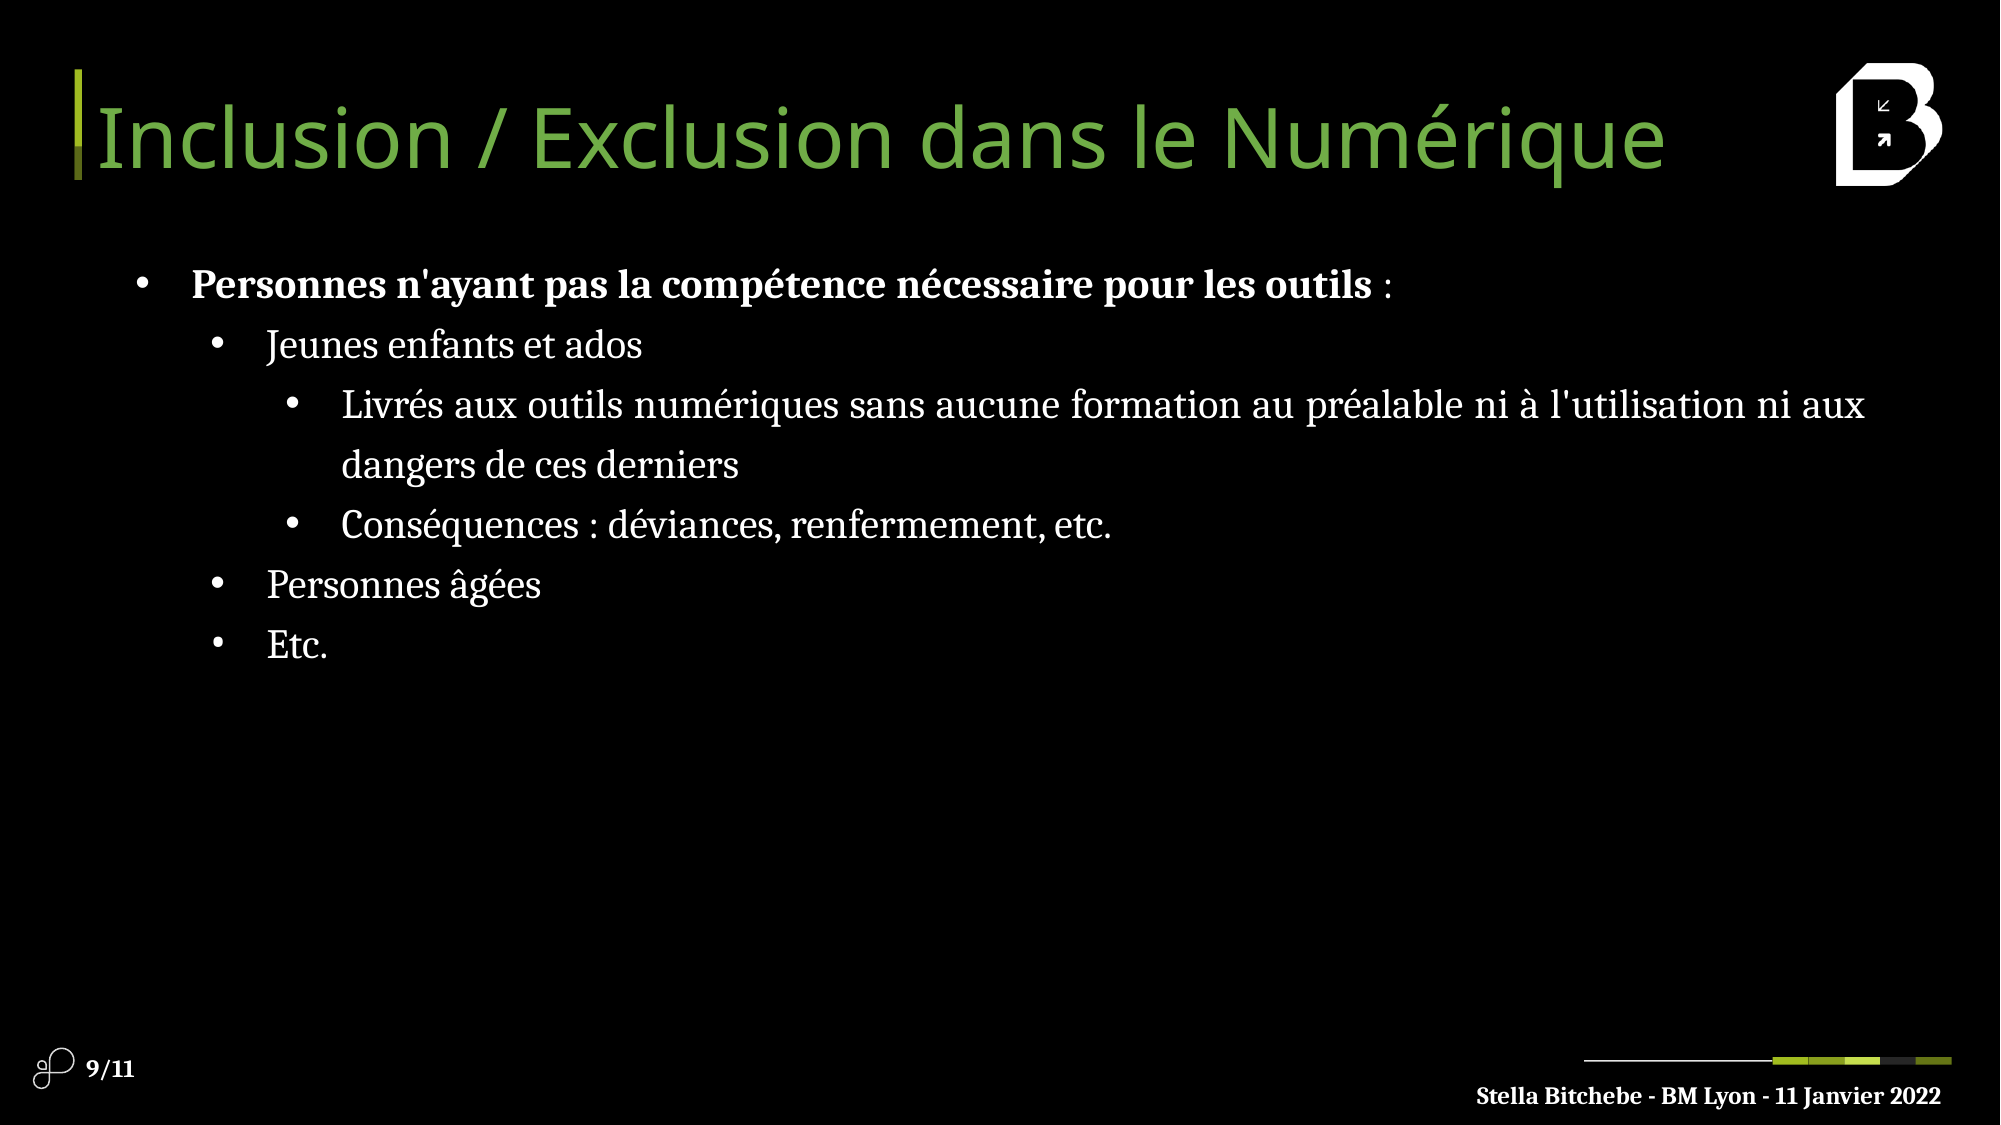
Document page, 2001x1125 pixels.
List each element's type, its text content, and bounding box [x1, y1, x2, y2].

text_box Stella Bitchebe - BM Lyon - 11 Janvier 2022 [1445, 1072, 1974, 1118]
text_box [1772, 1056, 1952, 1065]
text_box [33, 1047, 75, 1089]
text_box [74, 69, 83, 181]
text_box Inclusion / Exclusion dans le Numérique [83, 88, 1830, 195]
text_box 9/11 [74, 1045, 147, 1090]
text_box Personnes n'ayant pas la compétence nécessaire pour les outils : Jeunes enfants et ados Livrés aux outils numériques sans aucune formation au préalable ni à l'utilisation ni aux dangers de ces derniers Conséquences : déviances, renfermement, etc. Personnes âgées Etc. [120, 239, 1881, 1101]
picture [1835, 51, 1952, 198]
